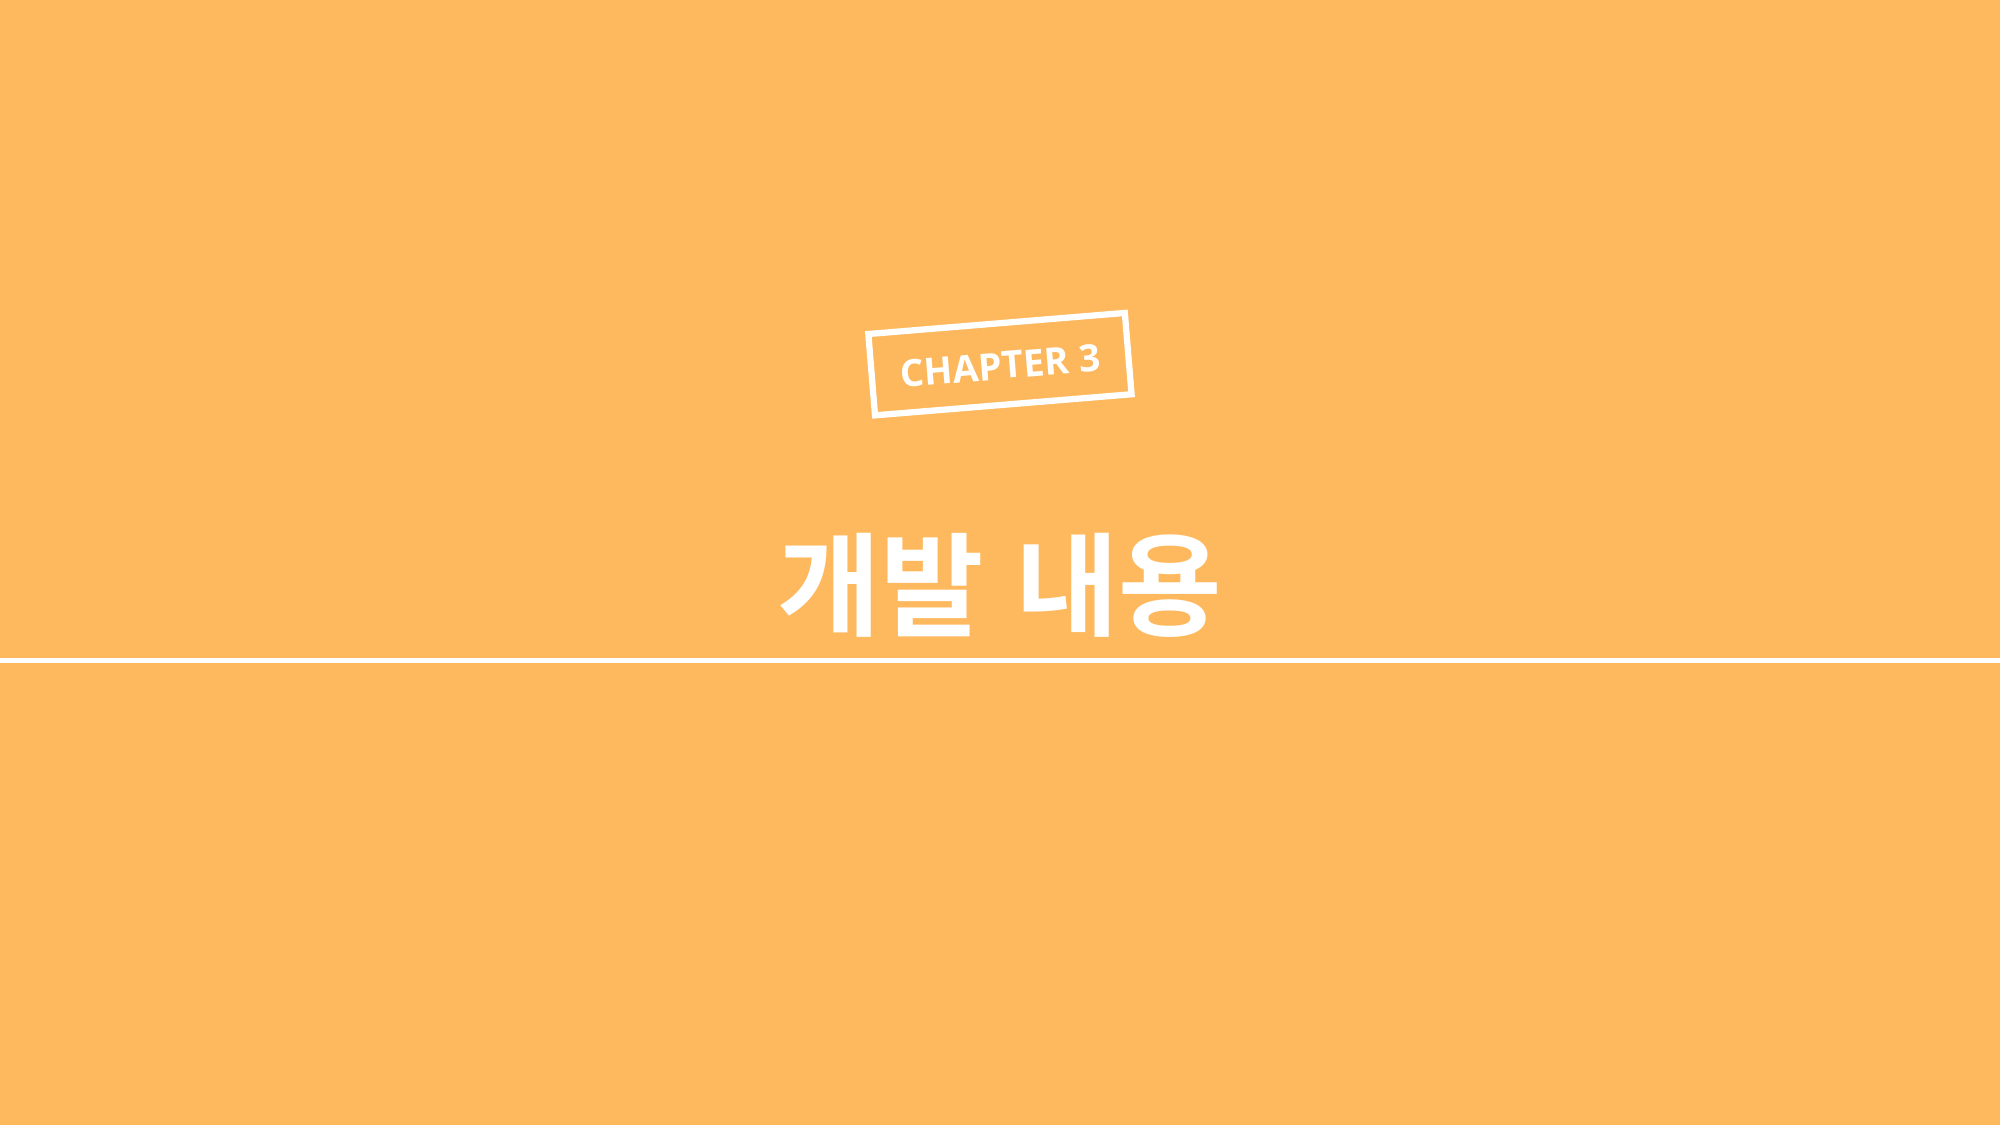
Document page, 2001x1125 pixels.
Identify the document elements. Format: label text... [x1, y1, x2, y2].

text_box 개발 내용 [445, 440, 1555, 658]
text_box CHAPTER 3 [867, 311, 1133, 417]
